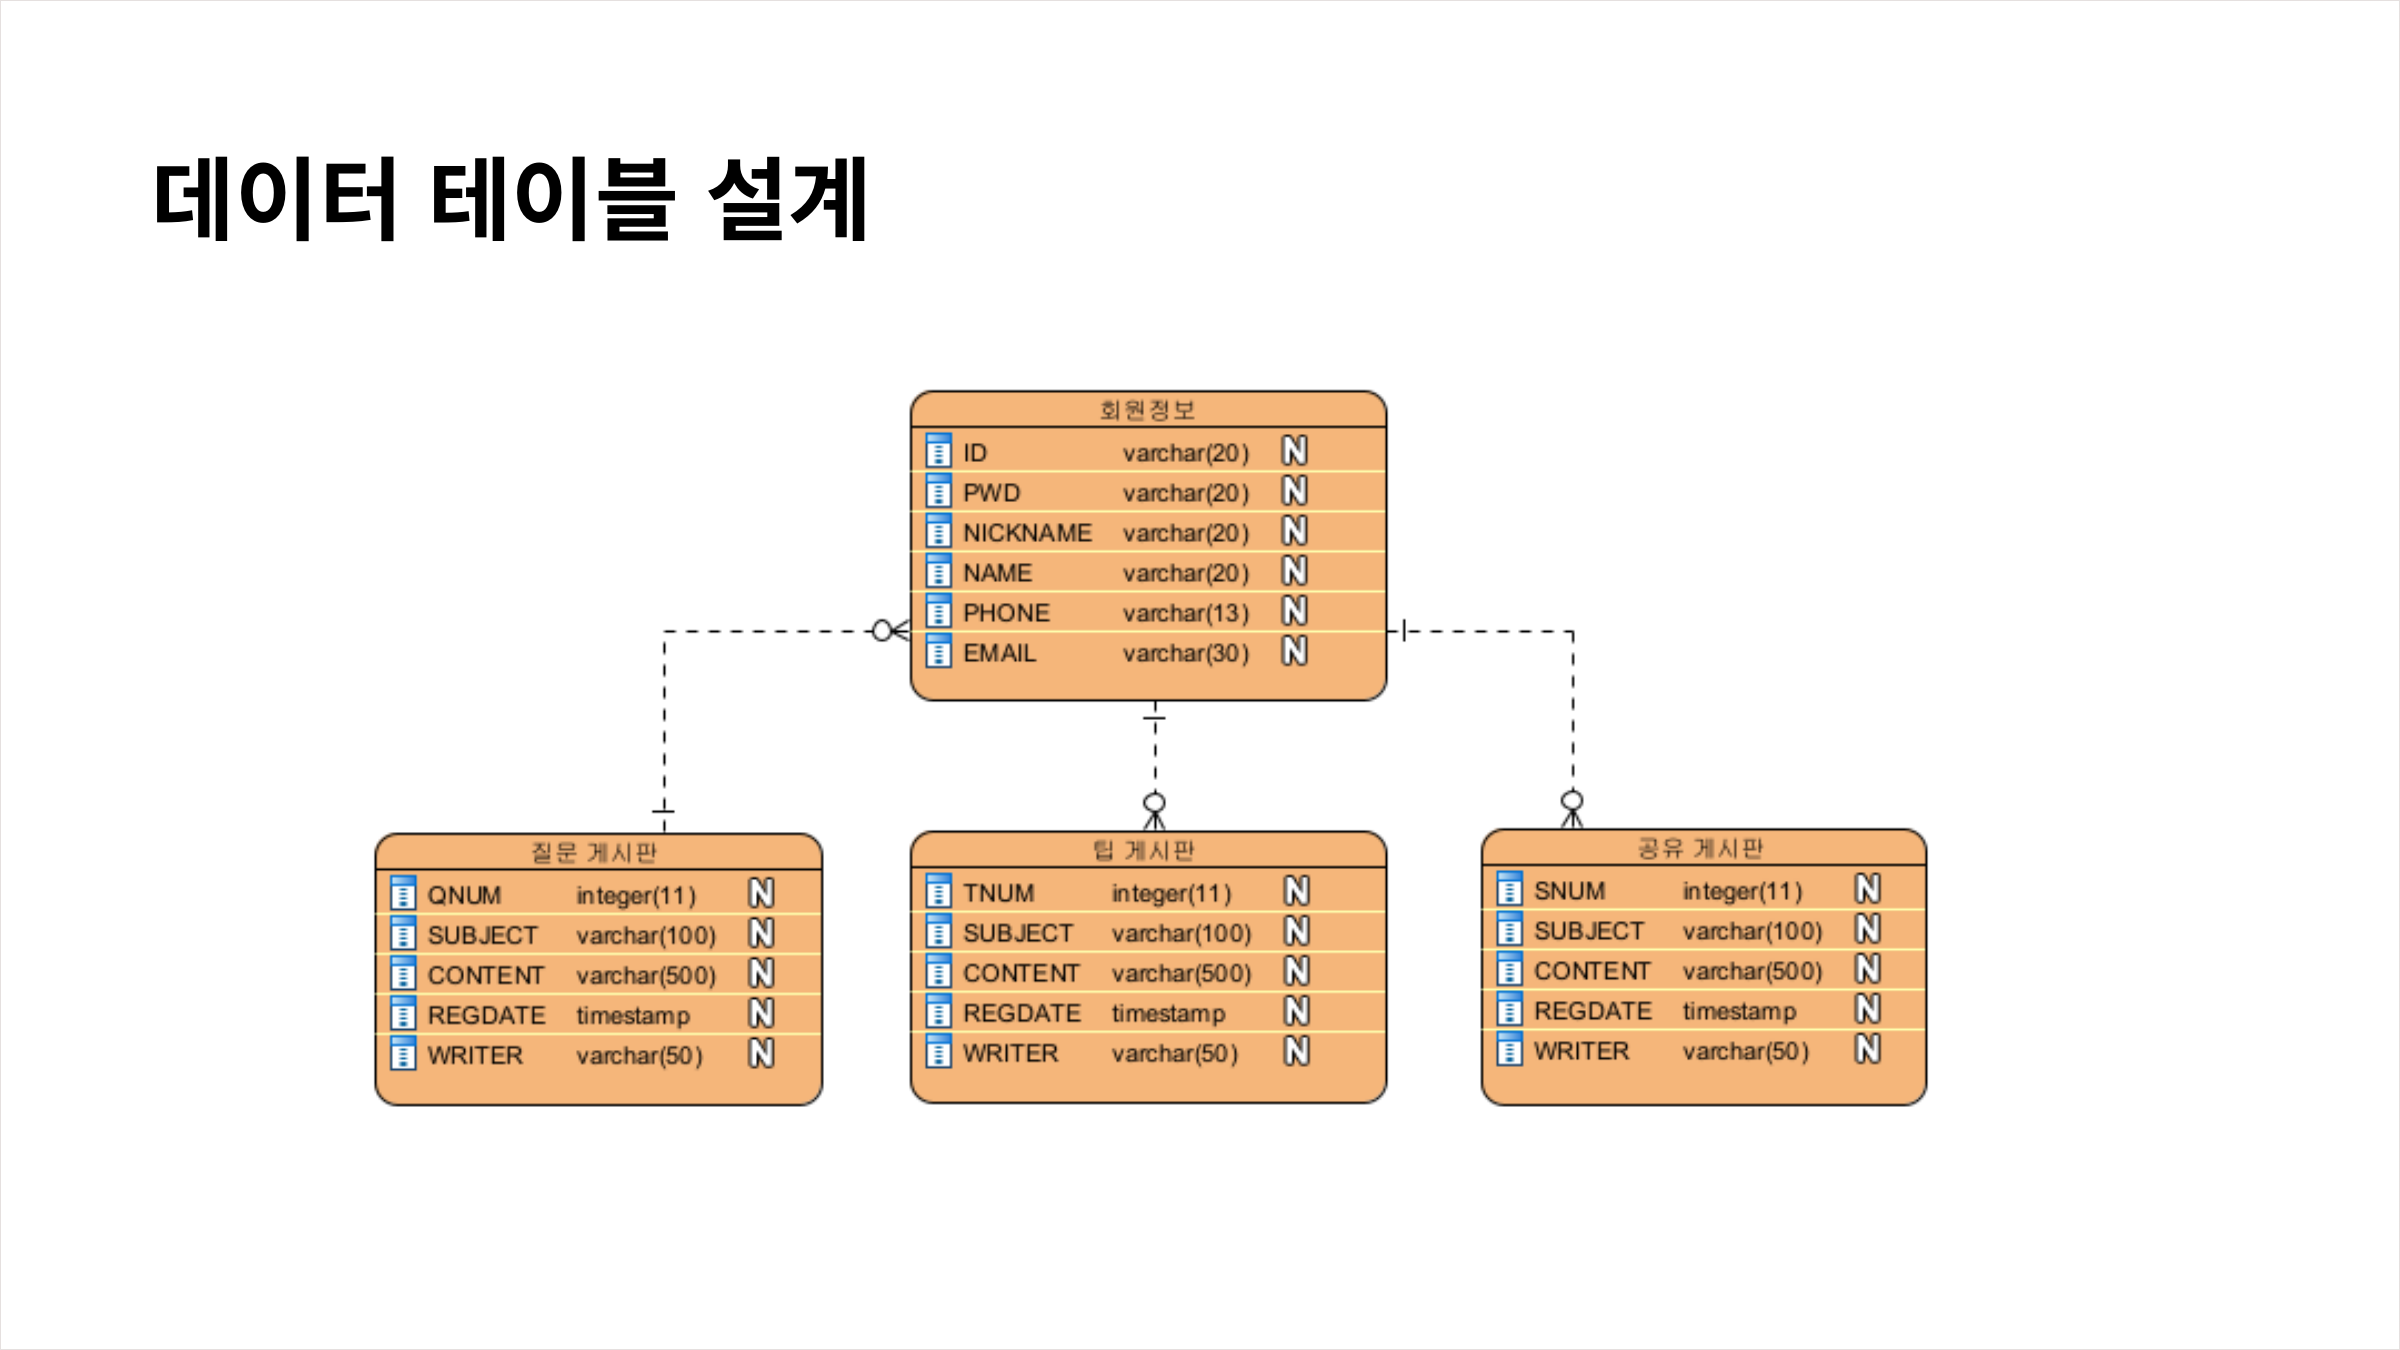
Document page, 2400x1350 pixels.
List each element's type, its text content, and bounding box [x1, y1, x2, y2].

text_box 데이터 테이블 설계 [136, 125, 866, 244]
picture [364, 333, 1977, 1158]
text_box [0, 0, 2400, 1350]
